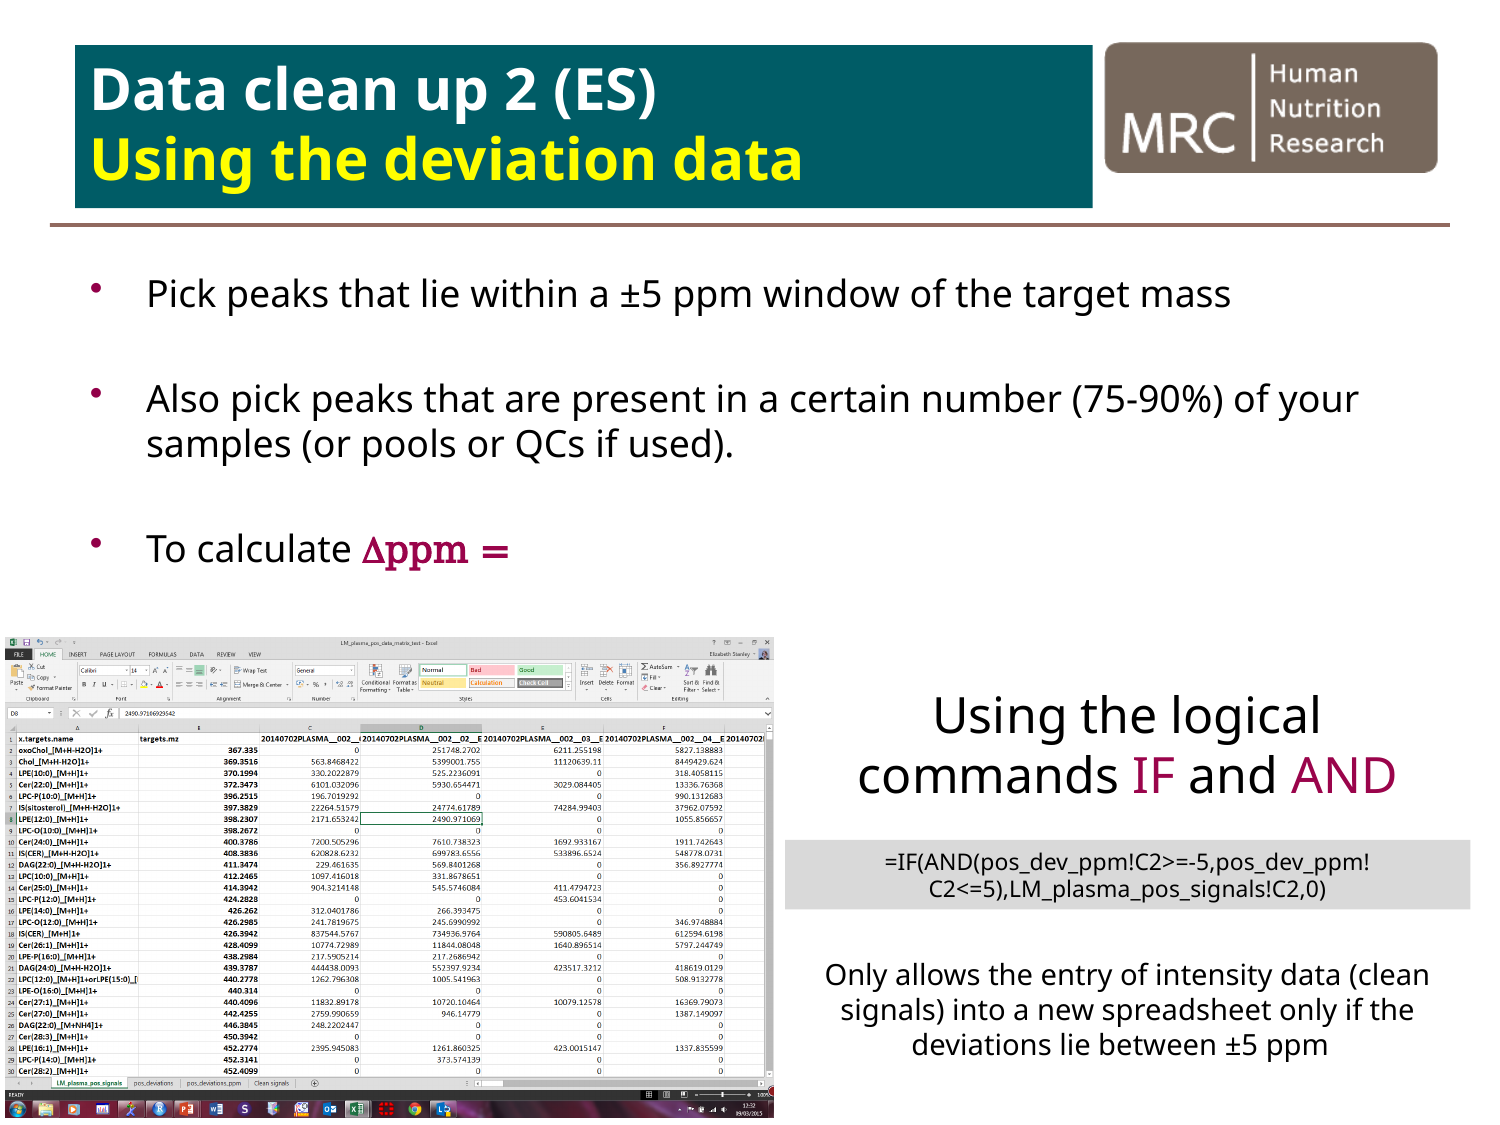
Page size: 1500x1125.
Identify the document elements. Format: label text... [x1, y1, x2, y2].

text_box Only allows the entry of intensity data (clean signals) into a new spreadsheet only if the deviations lie between ±5 ppm [785, 949, 1471, 1069]
picture [1104, 42, 1439, 173]
title Data clean up 2 (ES) Using the deviation data [75, 45, 1093, 209]
picture [5, 637, 774, 1118]
text_box =IF(AND(pos_dev_ppm!C2>=-5,pos_dev_ppm!C2<=5),LM_plasma_pos_signals!C2,0) [785, 839, 1471, 910]
text_box Using the logical commands IF and AND [785, 676, 1471, 812]
